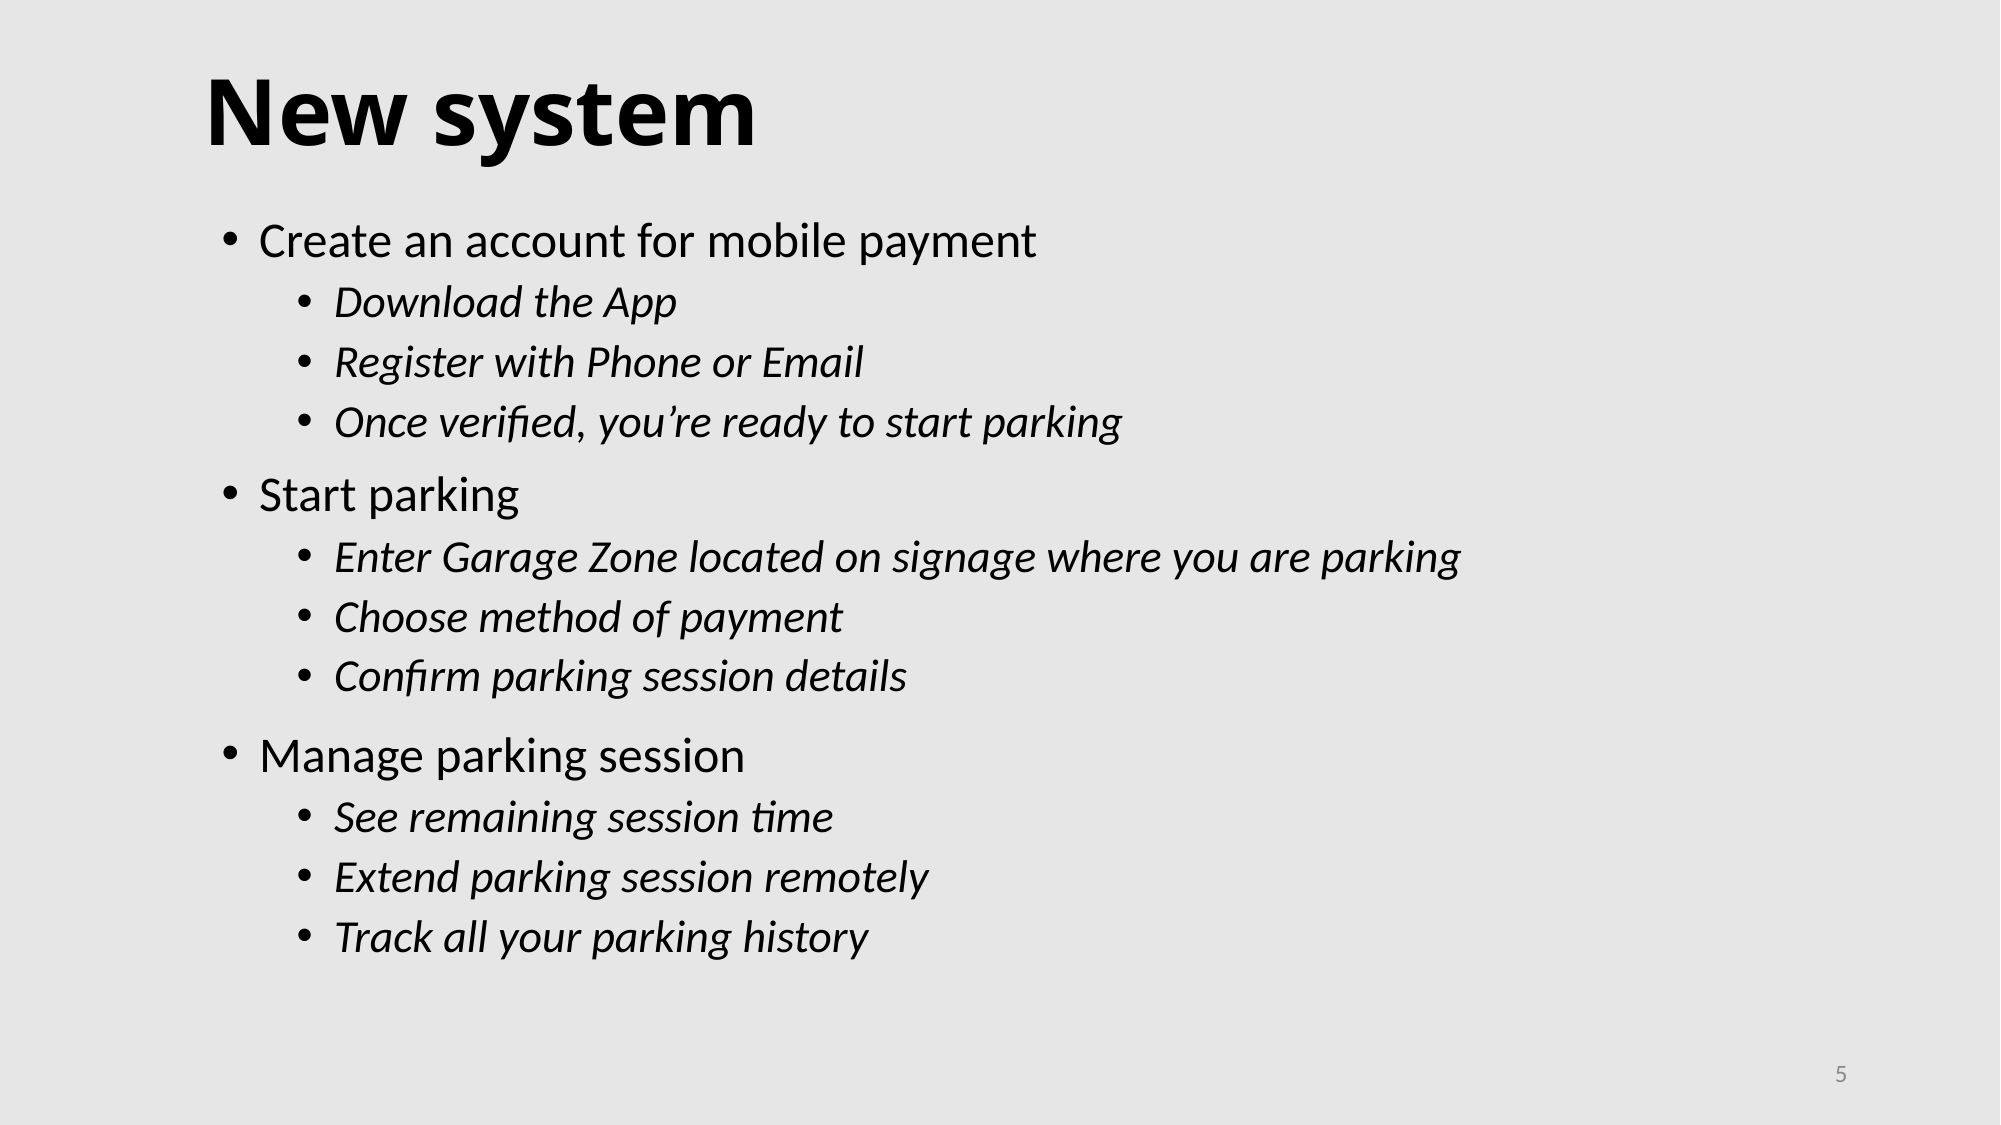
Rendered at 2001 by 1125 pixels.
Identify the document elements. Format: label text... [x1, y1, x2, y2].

slide_number 5 [1412, 1042, 1863, 1103]
list Create an account for mobile payment Download the App Register with Phone or Email Once verified, you’re ready to start parking Start parking Enter Garage Zone located on signage where you are parking Choose method of payment Confirm parking session details Manage parking session See remaining session time Extend parking session remotely Track all your parking history [206, 206, 1911, 972]
text_box New system [188, 46, 1863, 185]
